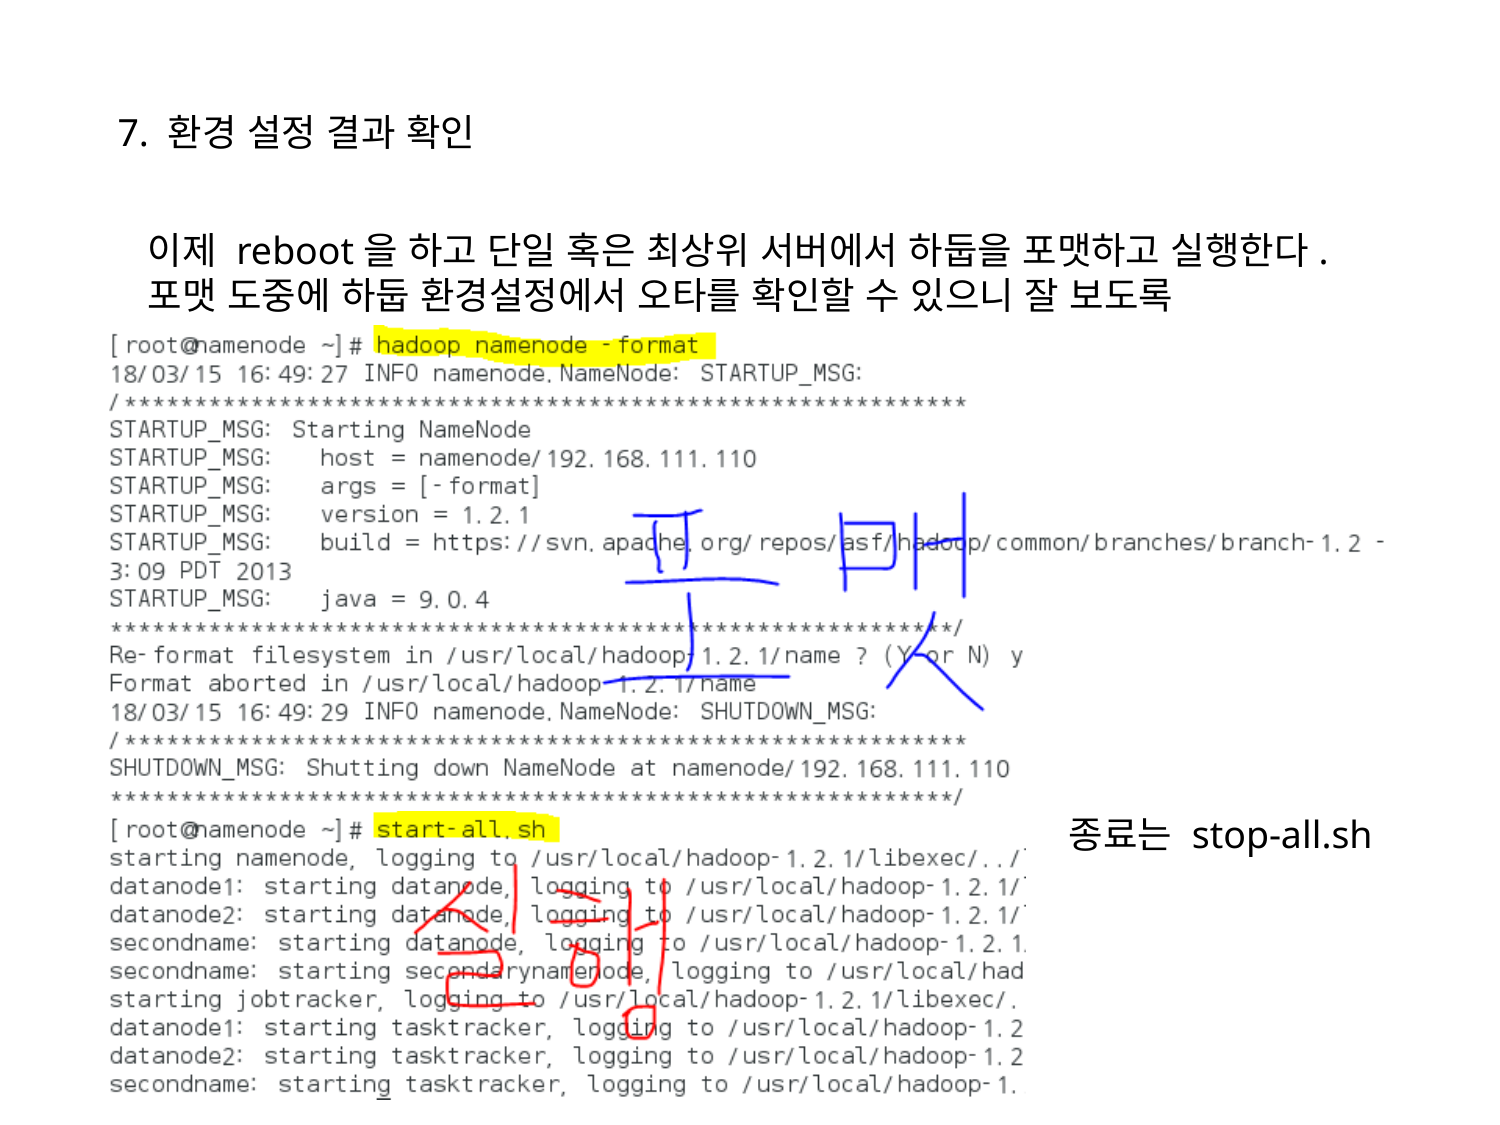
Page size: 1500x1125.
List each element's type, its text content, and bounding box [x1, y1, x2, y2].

text_box 종료는 stop-all.sh [1054, 818, 1388, 863]
picture [108, 325, 1388, 1100]
text_box 7. 환경 설정 결과 확인 [102, 101, 491, 162]
text_box 이제 reboot을 하고 단일 혹은 최상위 서버에서 하둡을 포맷하고 실행한다. 포맷 도중에 하둡 환경설정에서 오타를 확인할 수 있으니 잘 보도록 [132, 219, 1354, 324]
